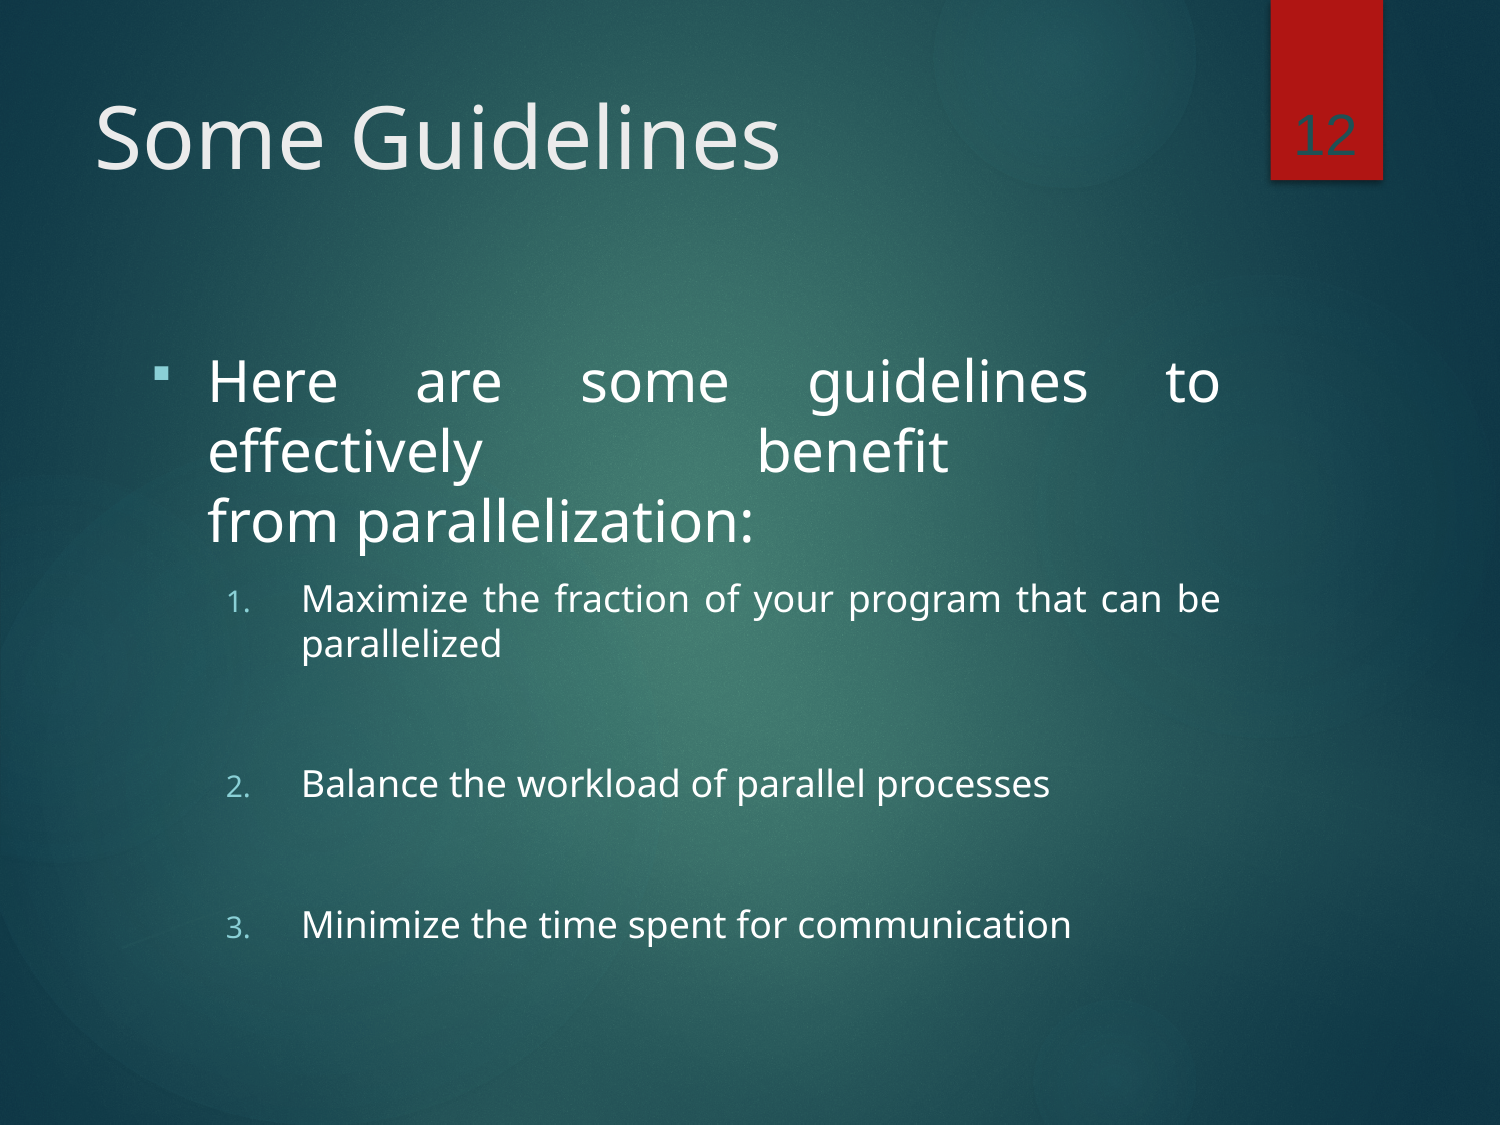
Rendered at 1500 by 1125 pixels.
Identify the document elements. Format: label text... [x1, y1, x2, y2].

title Some Guidelines [79, 74, 1237, 304]
list Here are some guidelines to effectively benefit from parallelization: Maximize the fraction of your program that can be parallelized Balance the workload of parallel processes Minimize the time spent for communication [135, 336, 1237, 1025]
slide_number 12 [1273, 48, 1378, 175]
